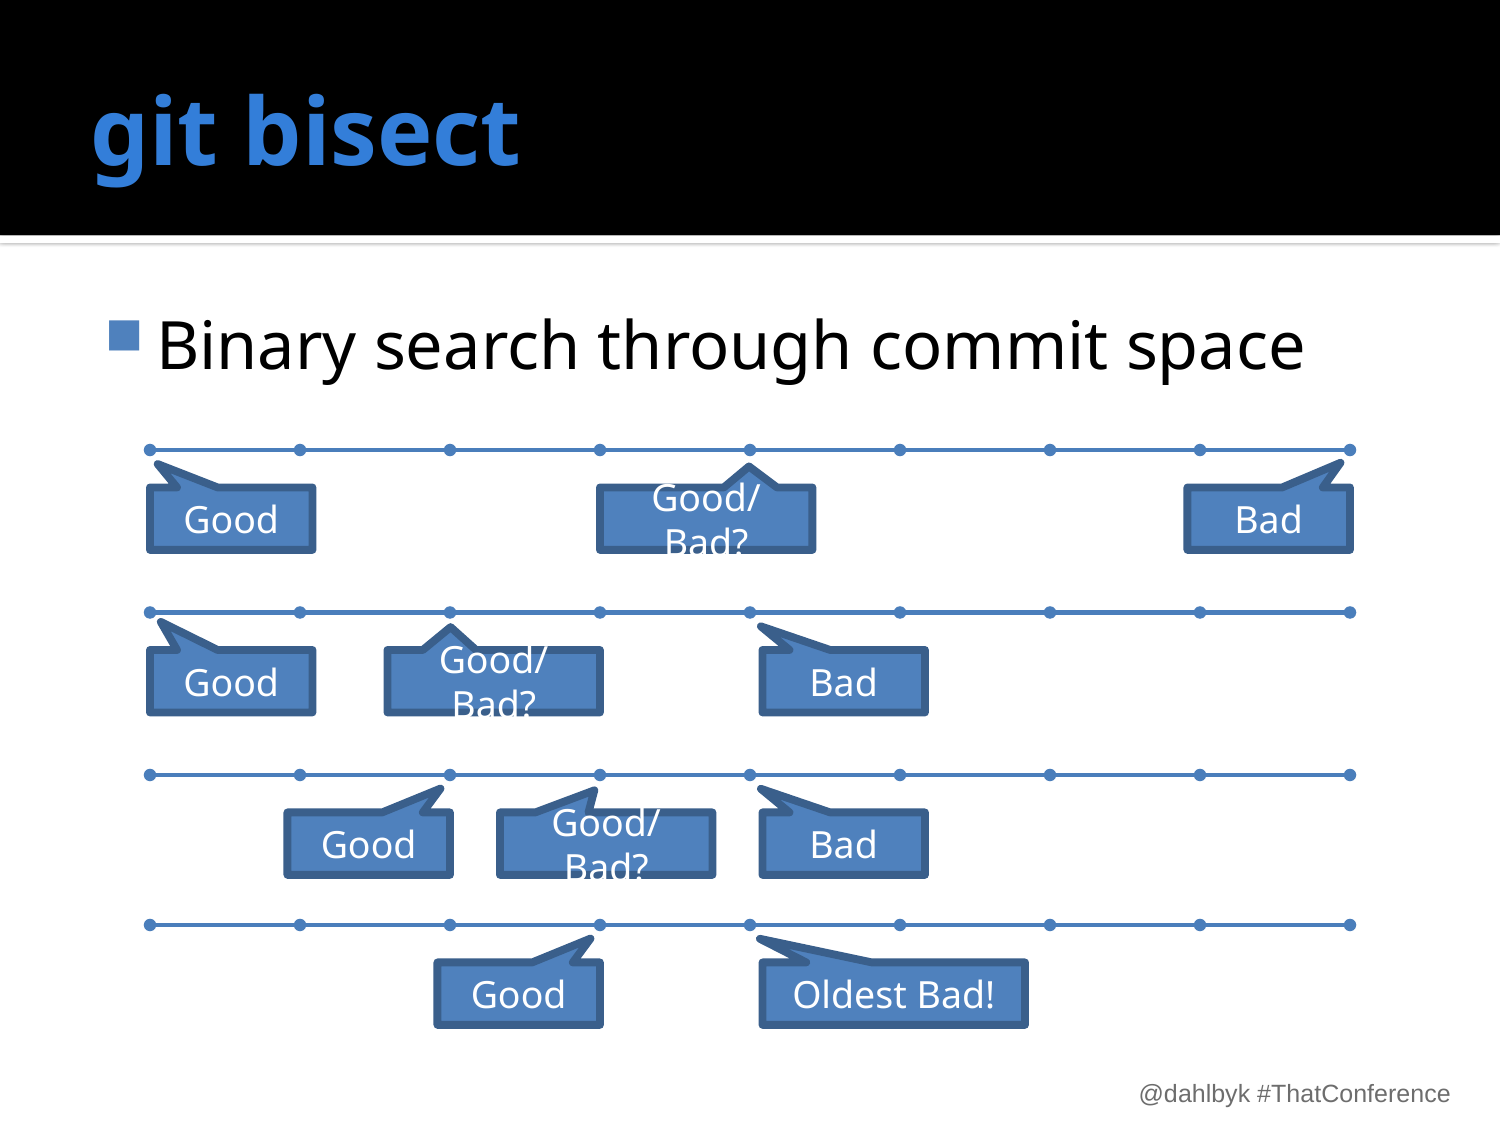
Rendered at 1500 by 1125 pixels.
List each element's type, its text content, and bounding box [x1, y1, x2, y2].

text_box Good [146, 460, 317, 554]
title git bisect [75, 25, 1425, 231]
slide_number @dahlbyk #ThatConference [1074, 1062, 1467, 1108]
text_box Oldest Bad! [756, 934, 1029, 1029]
text_box Good/Bad? [383, 623, 604, 717]
list Binary search through commit space [75, 287, 1425, 1047]
text_box Good [146, 620, 317, 717]
text_box Good/Bad? [496, 786, 717, 879]
text_box Bad [756, 785, 929, 879]
text_box Bad [756, 622, 929, 717]
text_box Good [283, 784, 454, 879]
text_box Good/Bad? [596, 462, 817, 554]
text_box Bad [1183, 458, 1354, 554]
text_box Good [433, 934, 604, 1029]
